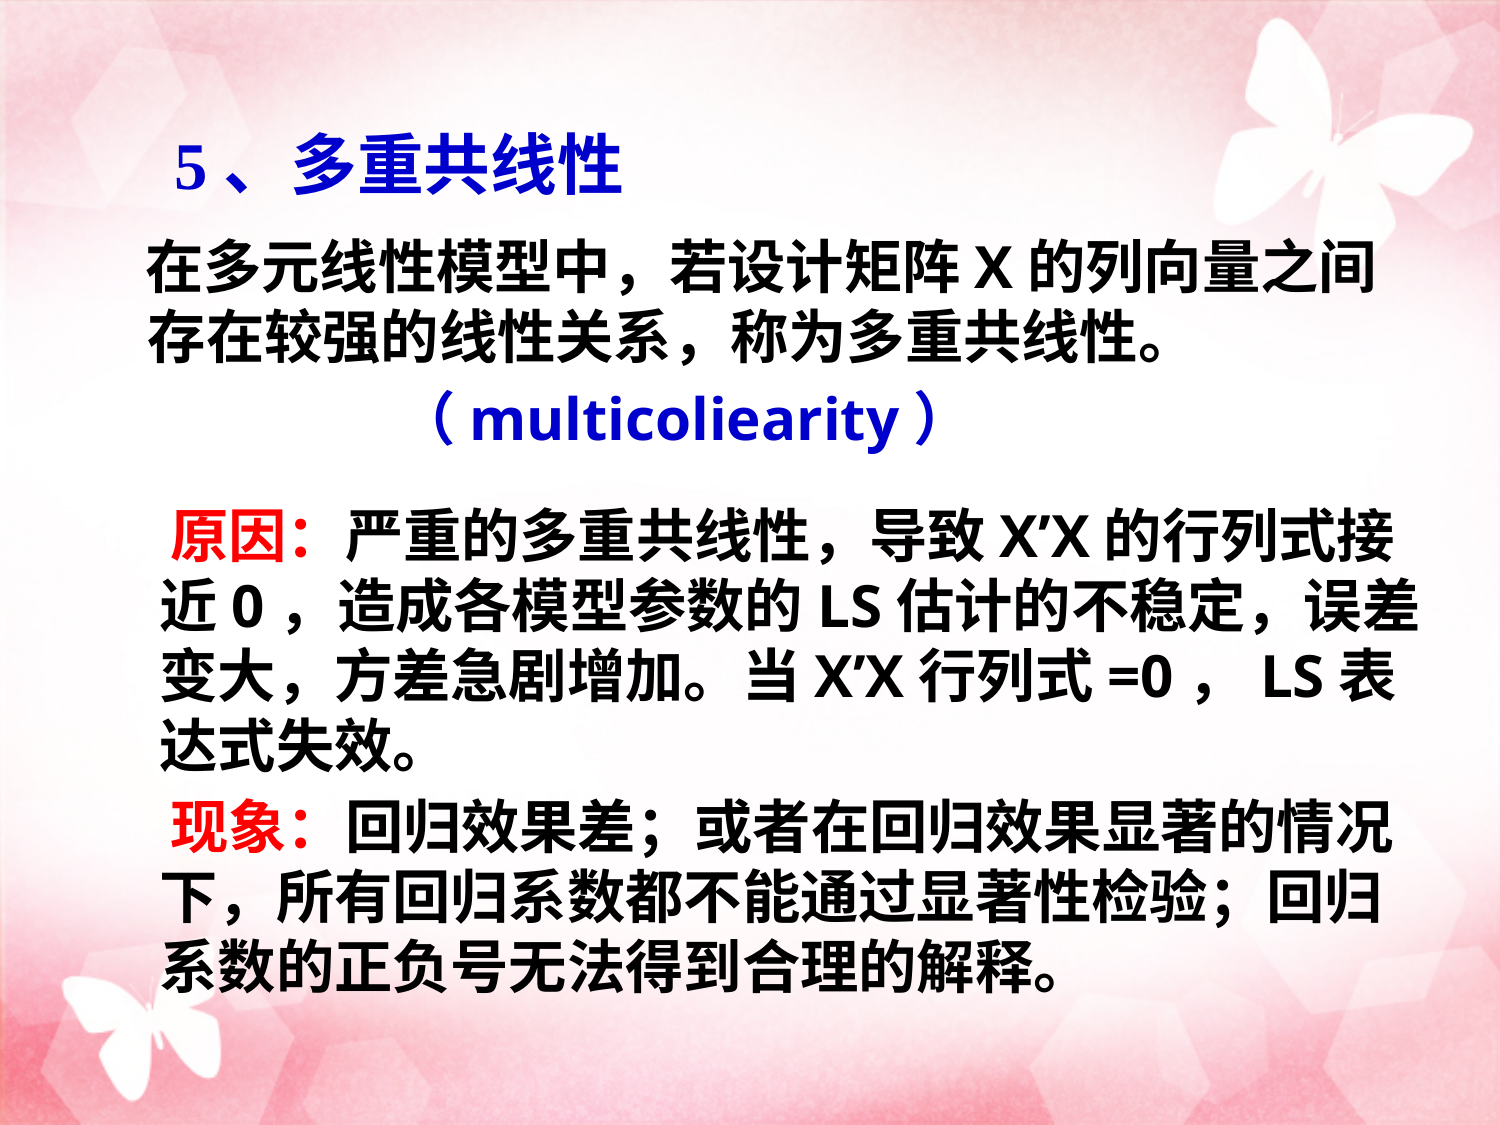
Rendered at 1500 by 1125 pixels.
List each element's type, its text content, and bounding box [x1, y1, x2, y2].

text_box 在多元线性模型中，若设计矩阵X的列向量之间存在较强的线性关系，称为多重共线性。 （multicoliearity） [76, 223, 1427, 492]
text_box 原因：严重的多重共线性，导致X’X的行列式接近0，造成各模型参数的LS估计的不稳定，误差变大，方差急剧增加。当X’X行列式=0，LS表达式失效。 现象：回归效果差；或者在回归效果显著的情况下，所有回归系数都不能通过显著性检验；回归系数的正负号无法得到合理的解释。 [88, 491, 1447, 1083]
text_box 5、多重共线性 [159, 101, 1400, 223]
picture [0, 0, 1500, 1125]
